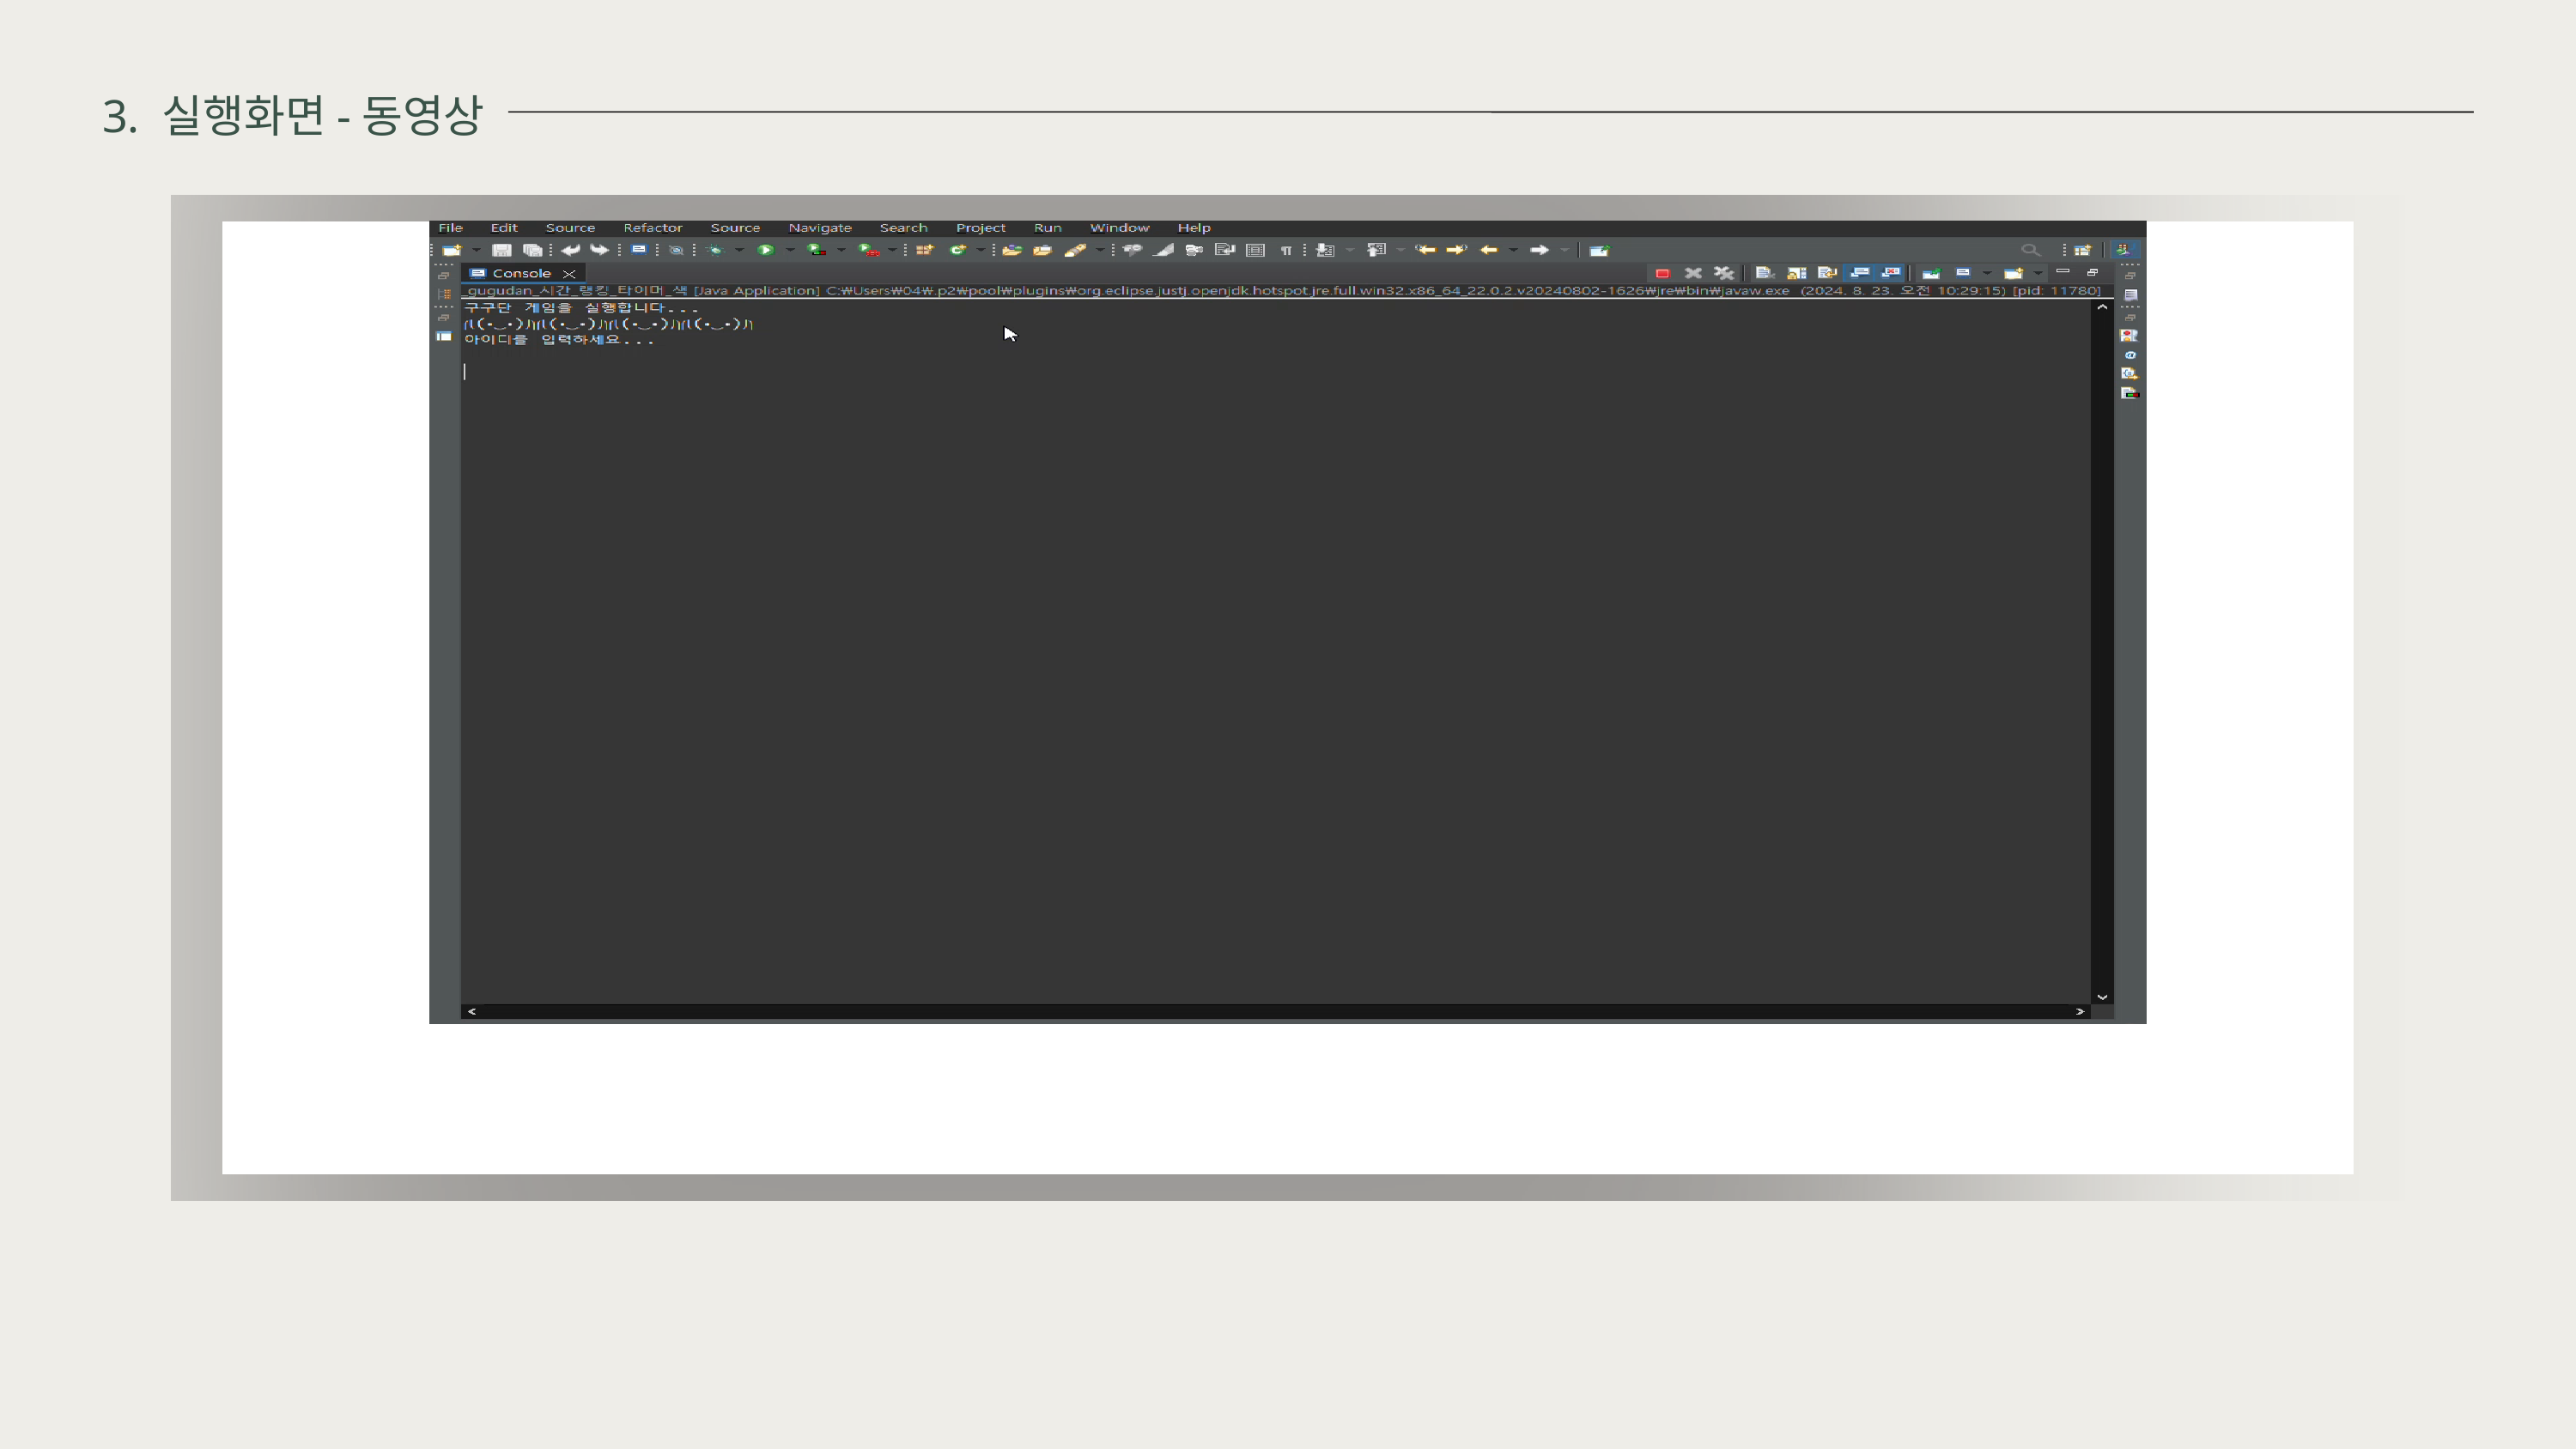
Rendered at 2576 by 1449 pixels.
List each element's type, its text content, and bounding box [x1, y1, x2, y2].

text_box [171, 195, 2405, 1201]
text_box 3. 실행화면-동영상 [102, 78, 508, 142]
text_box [222, 221, 2354, 1175]
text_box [428, 219, 2148, 1025]
